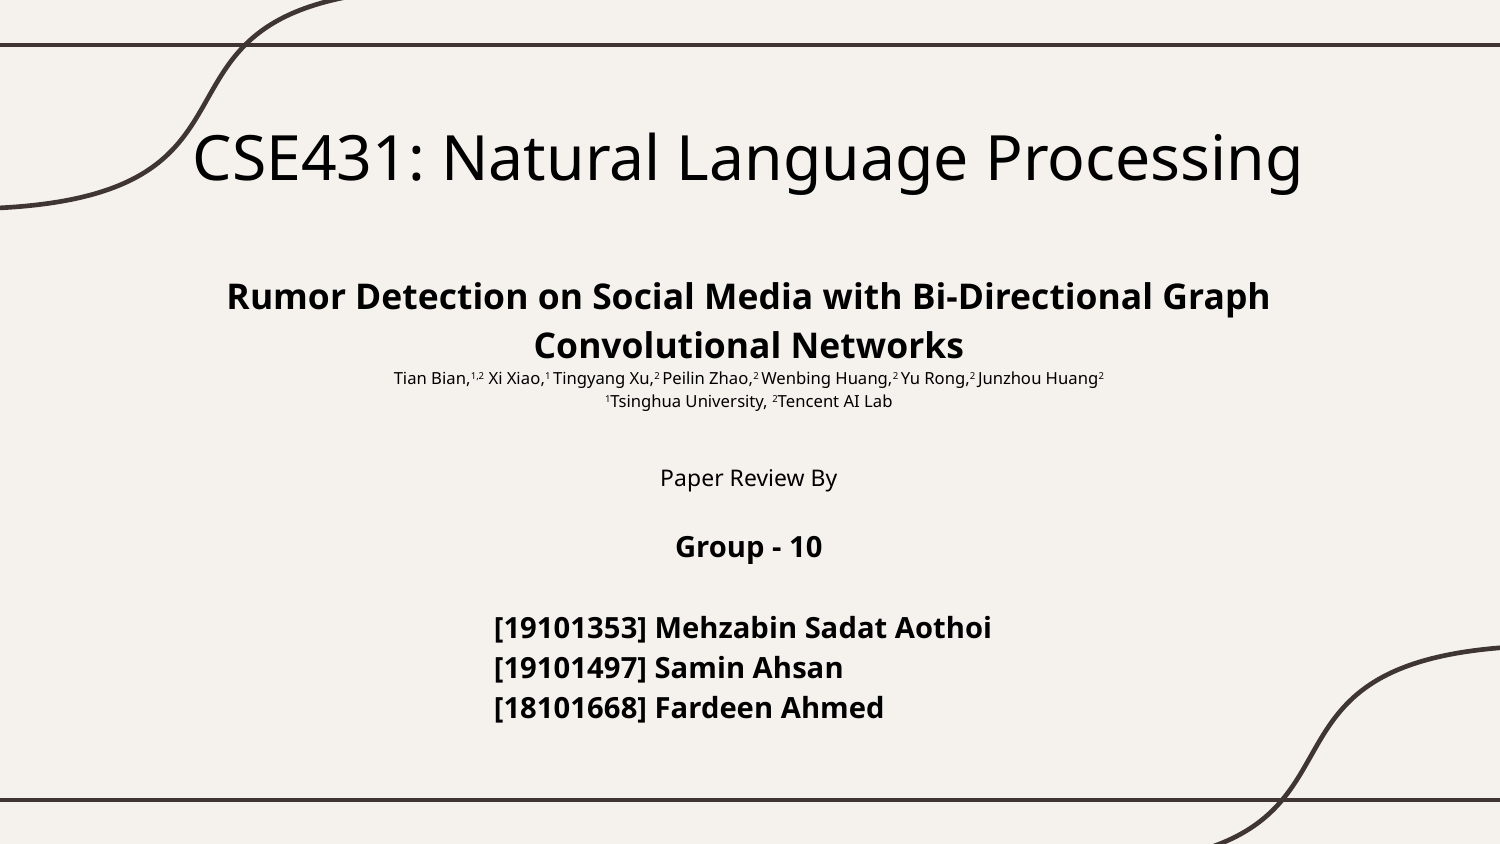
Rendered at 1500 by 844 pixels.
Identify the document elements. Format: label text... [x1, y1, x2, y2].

title CSE431: Natural Language Processing Rumor Detection on Social Media with Bi-Directional Graph Convolutional Networks Tian Bian,1,2 Xi Xiao,1 Tingyang Xu,2 Peilin Zhao,2 Wenbing Huang,2 Yu Rong,2 Junzhou Huang2 1Tsinghua University, 2Tencent AI Lab Paper Review By Group - 10 [169, 93, 1329, 587]
text_box [19101353] Mehzabin Sadat Aothoi [19101497] Samin Ahsan [18101668] Fardeen Ahmed [478, 589, 1019, 740]
